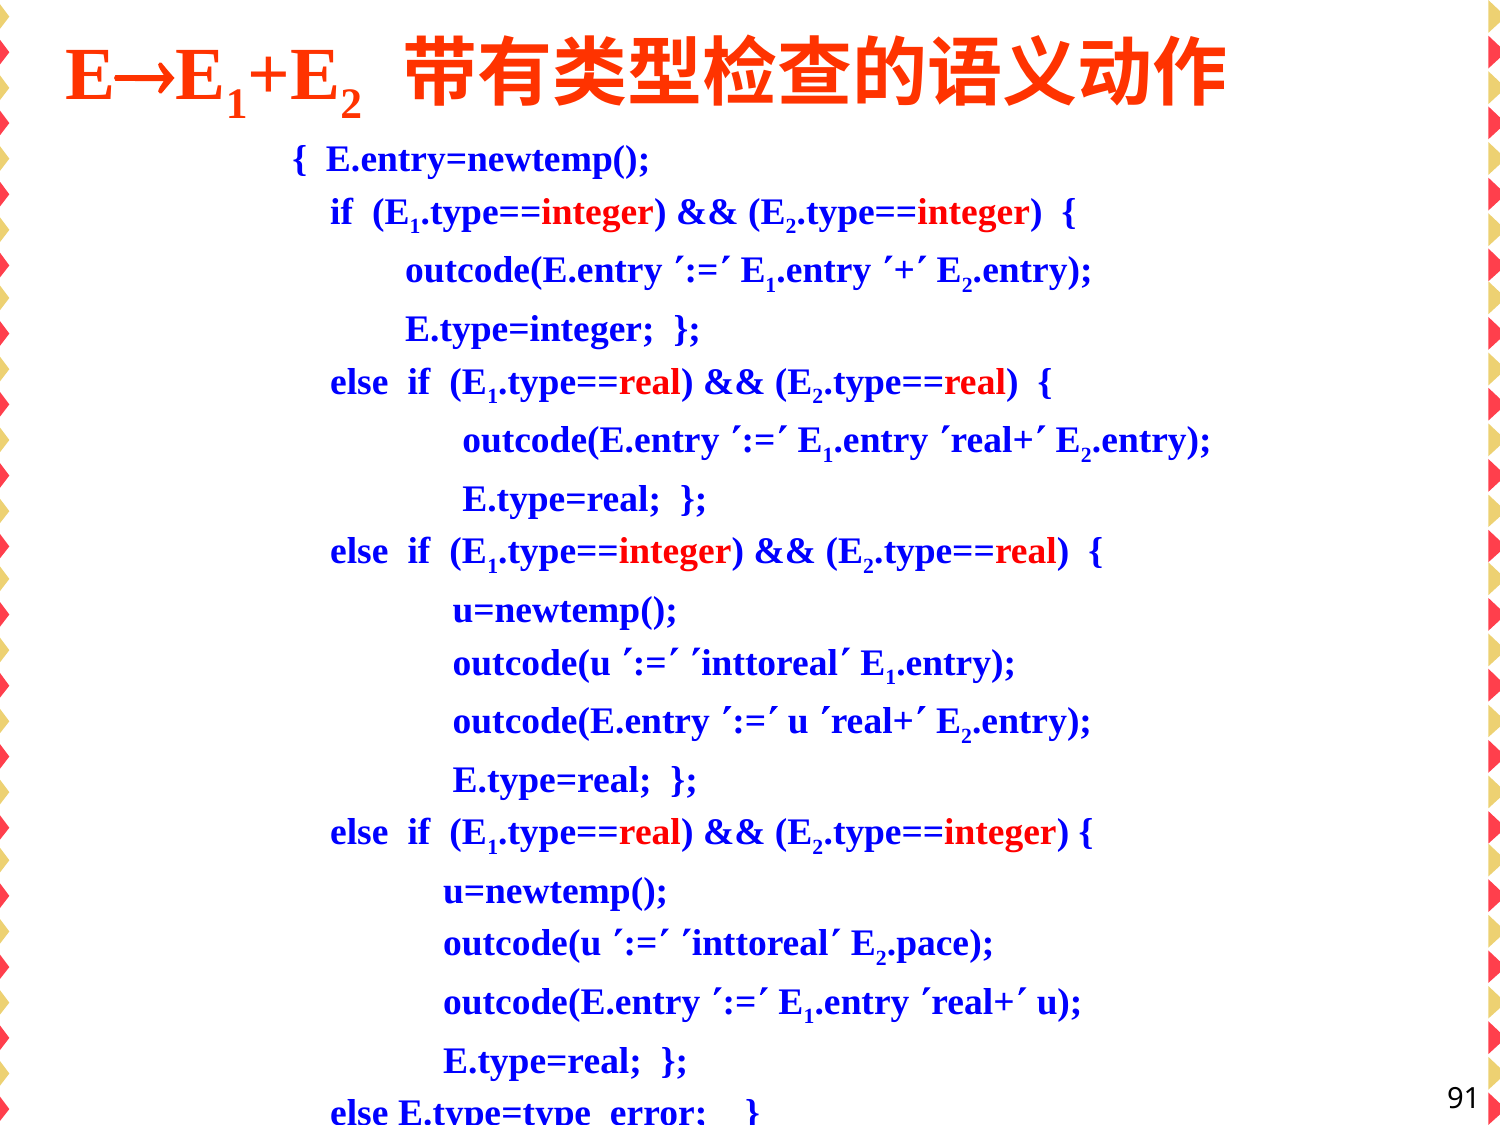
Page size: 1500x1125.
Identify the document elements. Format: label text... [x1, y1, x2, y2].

text_box { E.entry=newtemp(); if (E1.type==integer) && (E2.type==integer) { outcode(E.entry := E1.entry + E2.entry); E.type=integer; }; else if (E1.type==real) && (E2.type==real) { outcode(E.entry := E1.entry real+ E2.entry); E.type=real; }; else if (E1.type==integer) && (E2.type==real) { u=newtemp(); outcode(u := inttoreal E1.entry); outcode(E.entry := u real+ E2.entry); E.type=real; }; else if (E1.type==real) && (E2.type==integer) { u=newtemp(); outcode(u := inttoreal E2.pace); outcode(E.entry := E1.entry real+ u); E.type=real; }; else E.type=type_error; } [277, 136, 1341, 1109]
title EE1+E2 带有类型检查的语义动作 [50, 16, 1463, 136]
slide_number 91 [1370, 1071, 1496, 1120]
